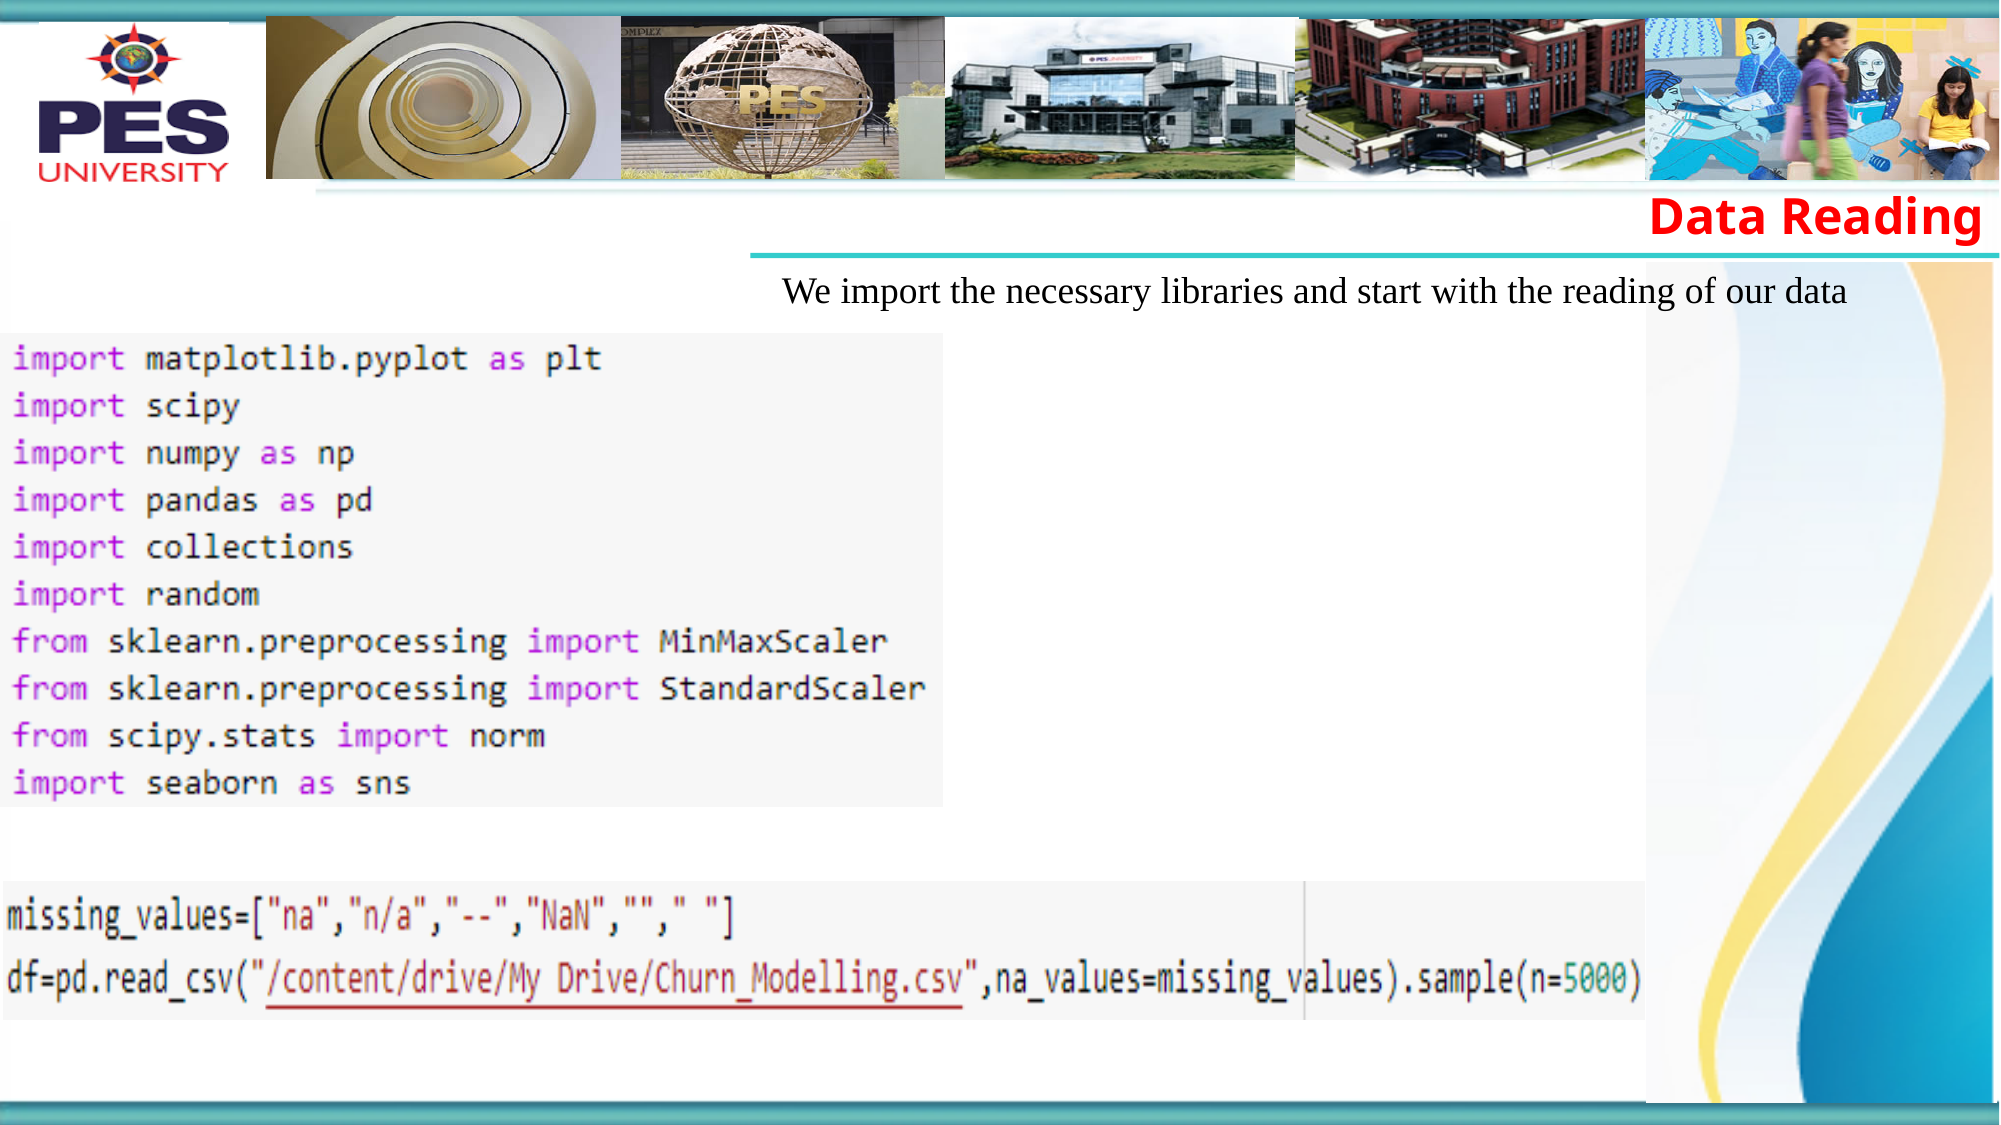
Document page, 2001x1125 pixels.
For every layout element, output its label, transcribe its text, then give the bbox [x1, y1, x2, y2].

text_box Data Reading [937, 177, 2000, 253]
text_box [750, 252, 2000, 259]
text_box We import the necessary libraries and start with the reading of our data [767, 258, 2000, 319]
picture [0, 0, 2000, 1125]
